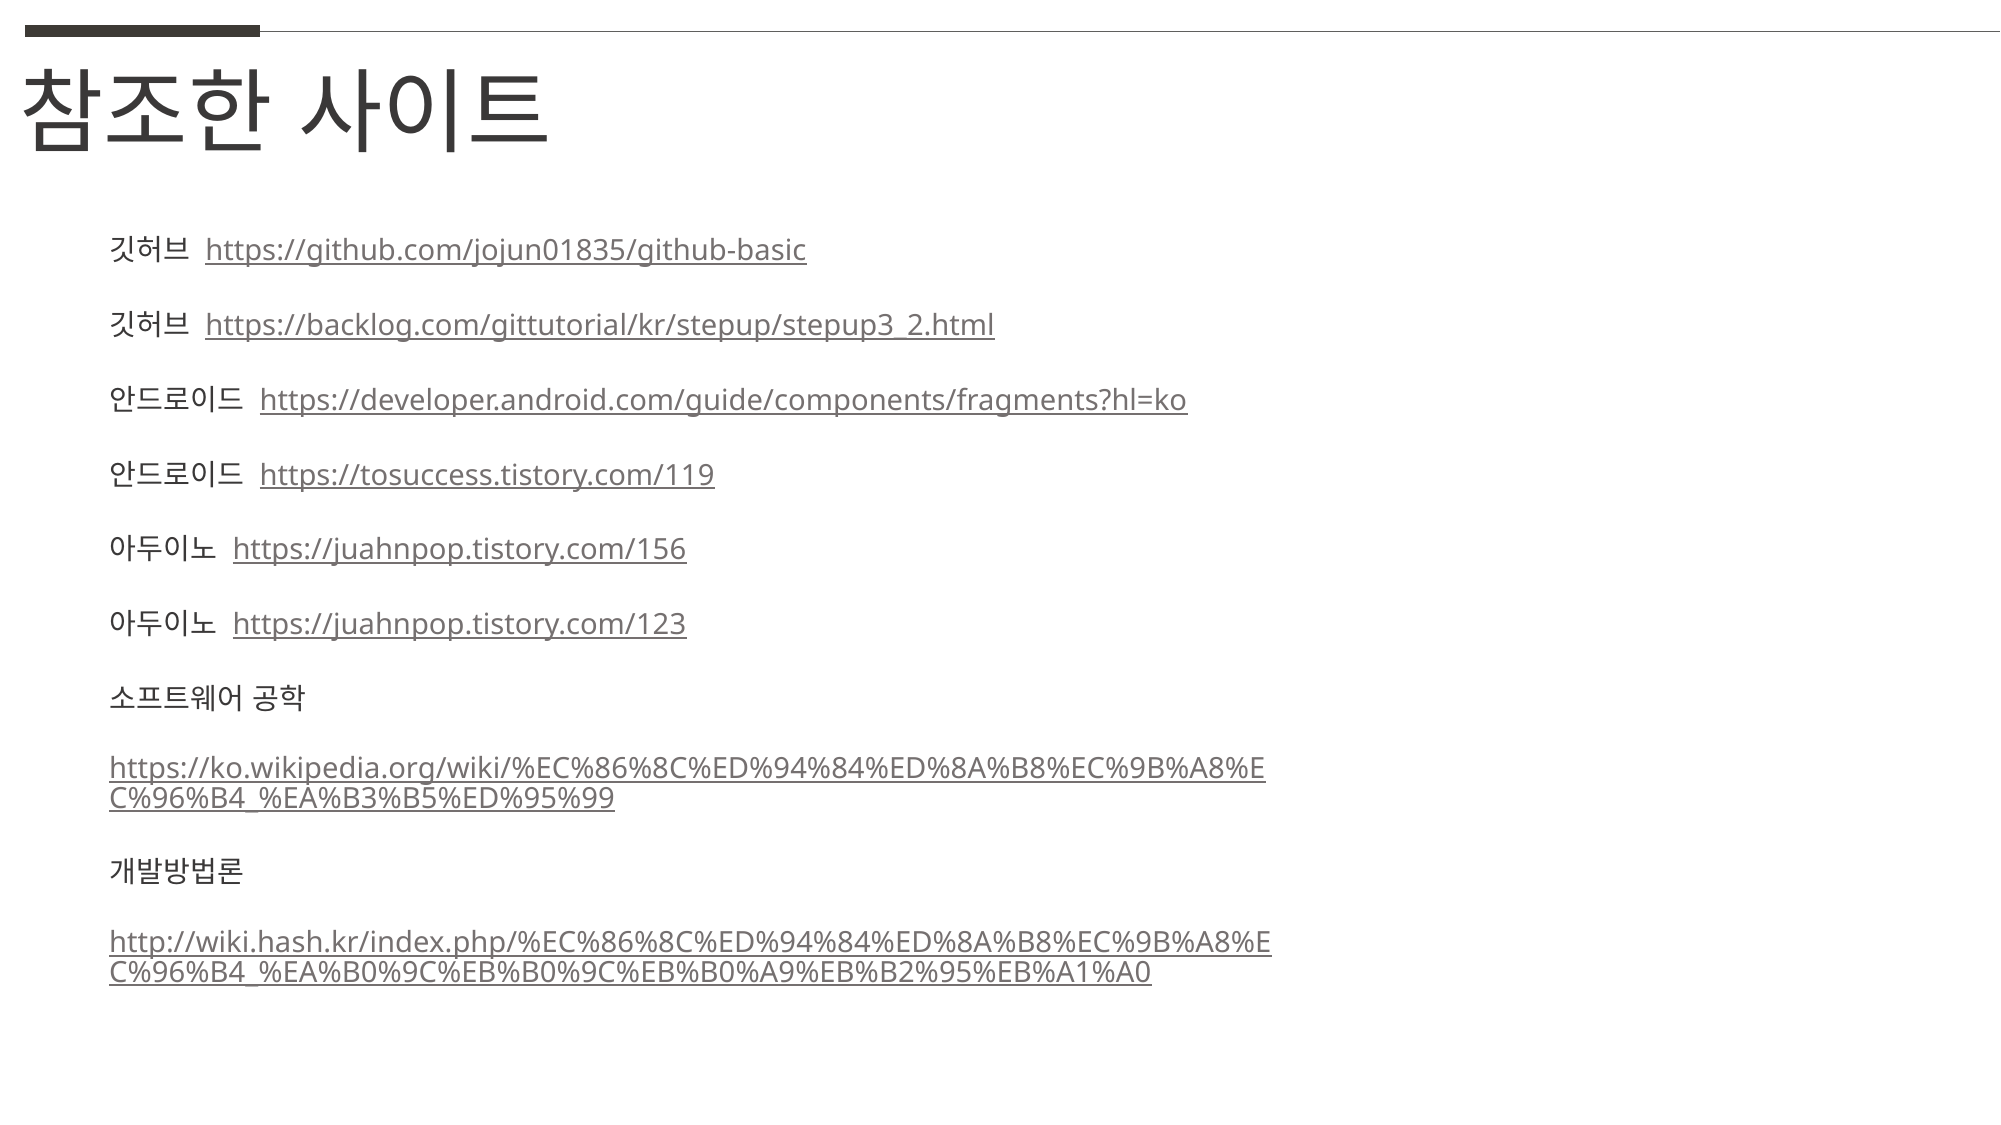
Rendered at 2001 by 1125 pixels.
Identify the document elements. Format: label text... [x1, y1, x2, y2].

text_box 깃허브 https://github.com/jojun01835/github-basic 깃허브 https://backlog.com/gittutorial/kr/stepup/stepup3_2.html 안드로이드 https://developer.android.com/guide/components/fragments?hl=ko 안드로이드 https://tosuccess.tistory.com/119 아두이노 https://juahnpop.tistory.com/156 아두이노 https://juahnpop.tistory.com/123 소프트웨어 공학 https://ko.wikipedia.org/wiki/%EC%86%8C%ED%94%84%ED%8A%B8%EC%9B%A8%EC%96%B4_%EA%B3%B5%ED%95%99 개발방법론 http://wiki.hash.kr/index.php/%EC%86%8C%ED%94%84%ED%8A%B8%EC%9B%A8%EC%96%B4_%EA%B0%9C%EB%B0%9C%EB%B0%A9%EB%B2%95%EB%A1%A0 [0, 224, 1296, 977]
text_box 참조한 사이트 [0, 46, 567, 172]
